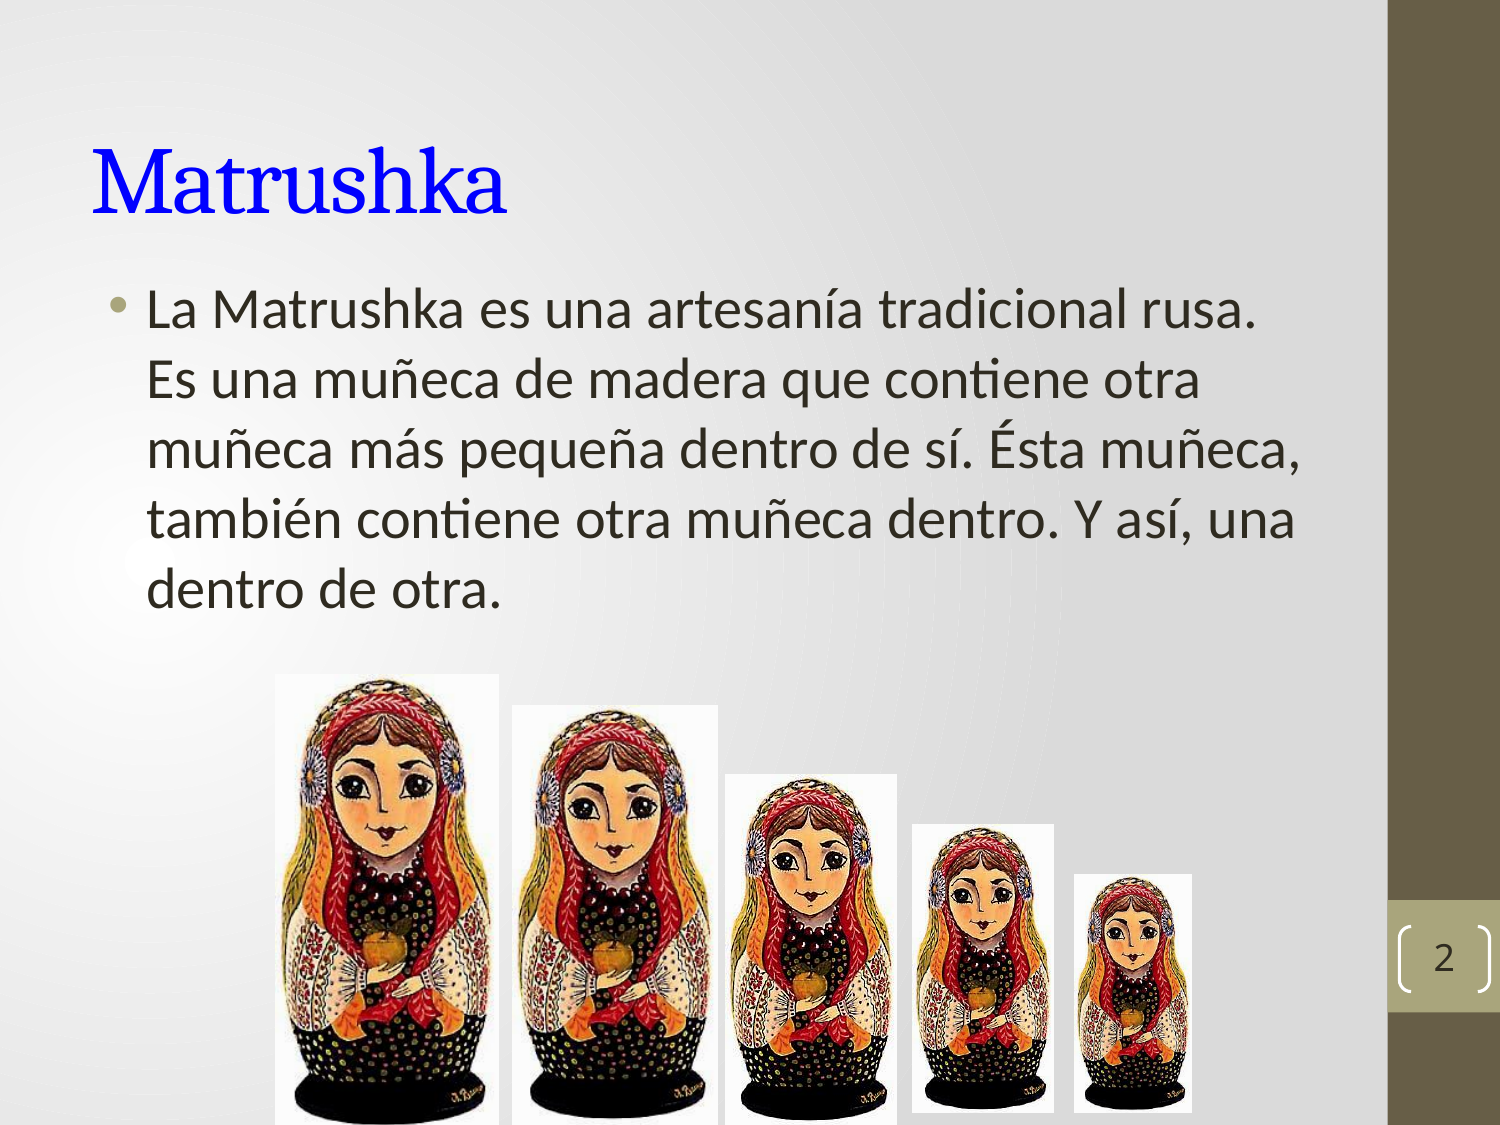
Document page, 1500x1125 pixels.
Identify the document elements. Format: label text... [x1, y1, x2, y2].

picture [511, 705, 718, 1125]
picture [911, 824, 1054, 1113]
picture [274, 674, 499, 1125]
title Matrushka [75, 75, 1425, 275]
picture [724, 774, 897, 1125]
picture [1074, 874, 1192, 1113]
slide_number 2 [1397, 924, 1492, 994]
list La Matrushka es una artesanía tradicional rusa. Es una muñeca de madera que contiene otra muñeca más pequeña dentro de sí. Ésta muñeca, también contiene otra muñeca dentro. Y así, una dentro de otra. [74, 262, 1326, 1051]
